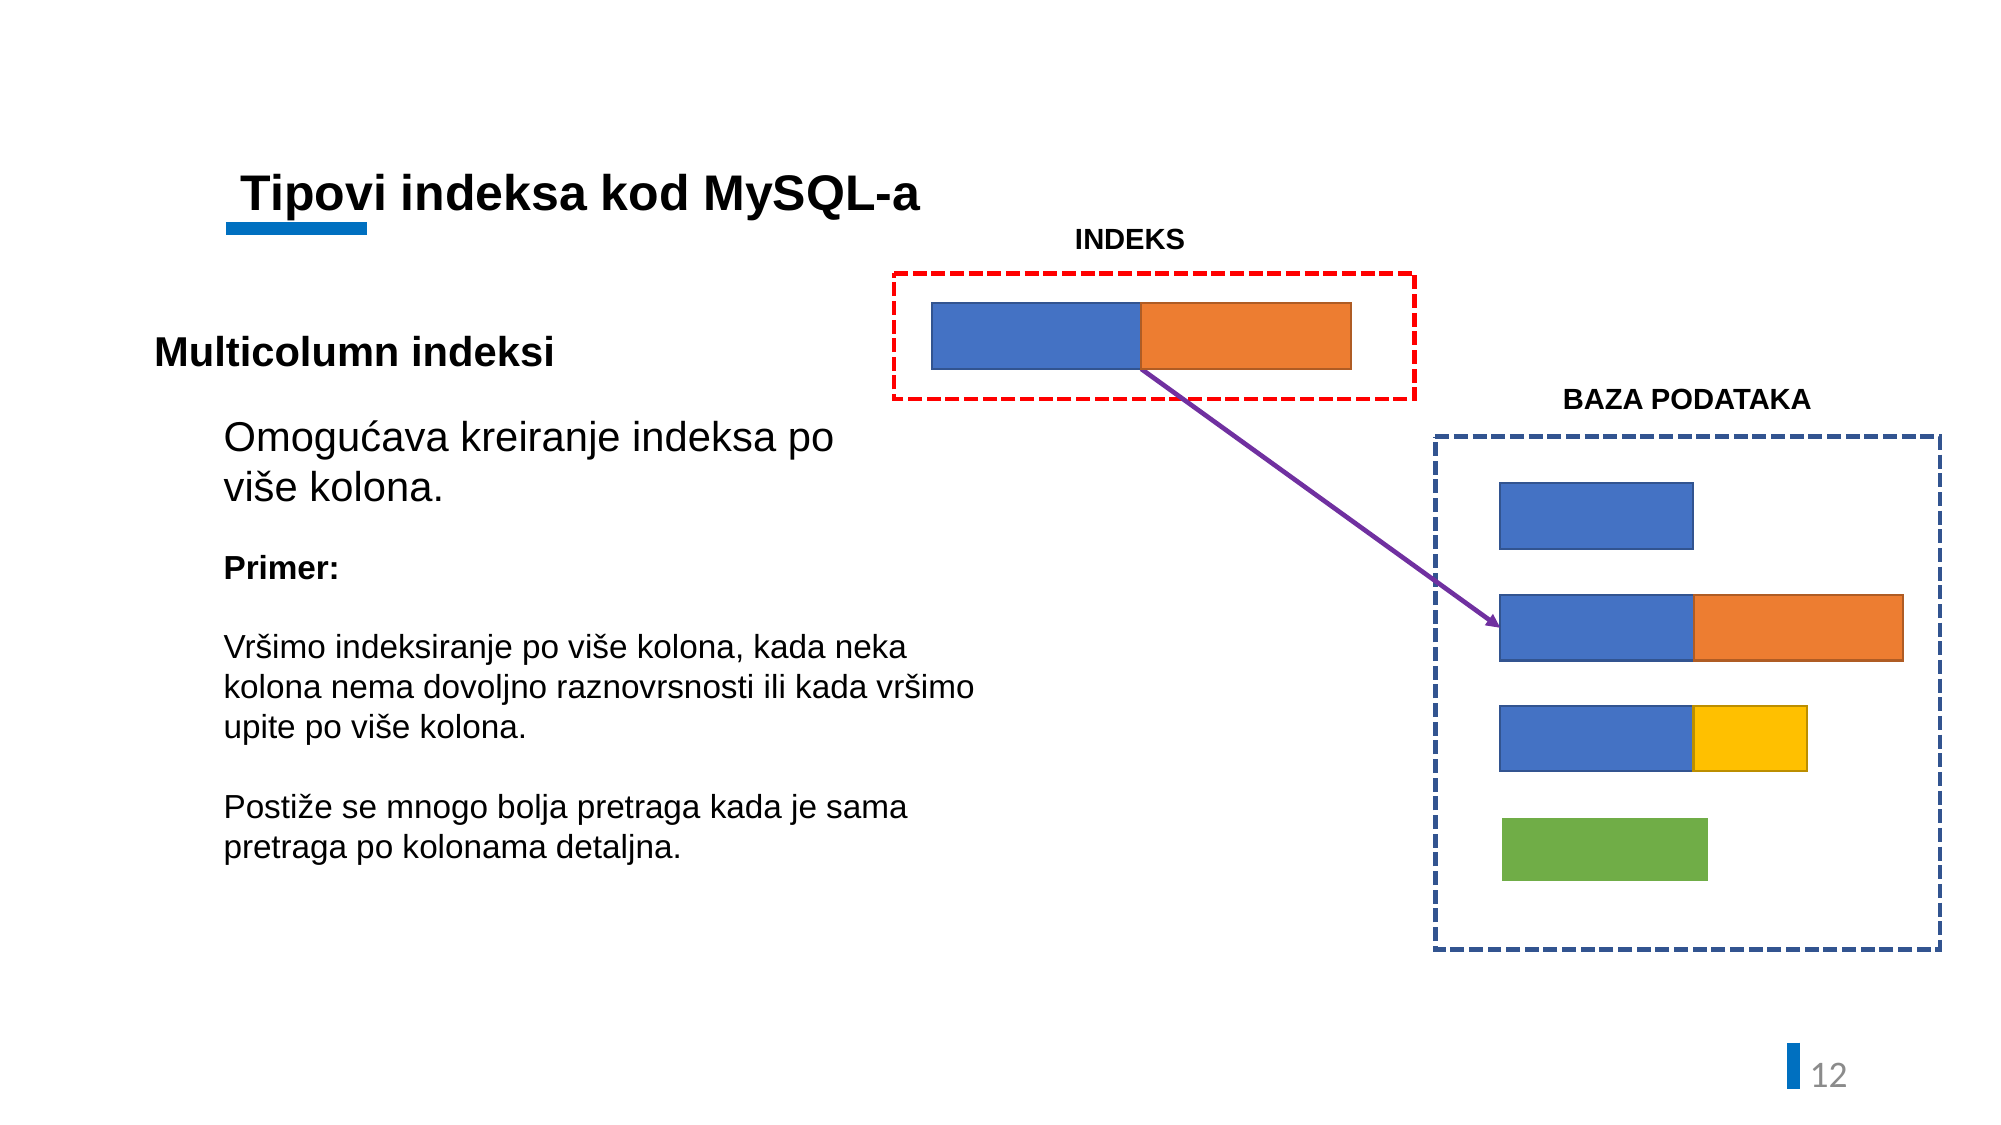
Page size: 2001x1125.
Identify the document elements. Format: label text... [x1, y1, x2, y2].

text_box [1434, 436, 1941, 950]
text_box BAZA PODATAKA [1532, 373, 1843, 423]
text_box [1499, 594, 1693, 662]
text_box [1140, 302, 1352, 370]
text_box INDEKS [992, 212, 1268, 263]
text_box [1141, 368, 1501, 628]
text_box Tipovi indeksa kod MySQL-a [225, 152, 1570, 228]
slide_number 11 [1412, 1042, 1863, 1103]
text_box [1501, 482, 1694, 550]
text_box Primer: Vršimo indeksiranje po više kolona, kada neka kolona nema dovoljno raznovrsnosti ili kada vršimo upite po više kolona. Postiže se mnogo bolja pretraga kada je sama pretraga po kolonama detaljna. [208, 538, 1022, 913]
text_box Multicolumn indeksi [139, 317, 608, 382]
text_box Omogućava kreiranje indeksa po više kolona. [208, 402, 918, 518]
text_box [1692, 705, 1808, 772]
text_box [1499, 815, 1711, 884]
text_box [1499, 705, 1692, 772]
text_box [893, 272, 1416, 400]
text_box [1693, 594, 1904, 662]
